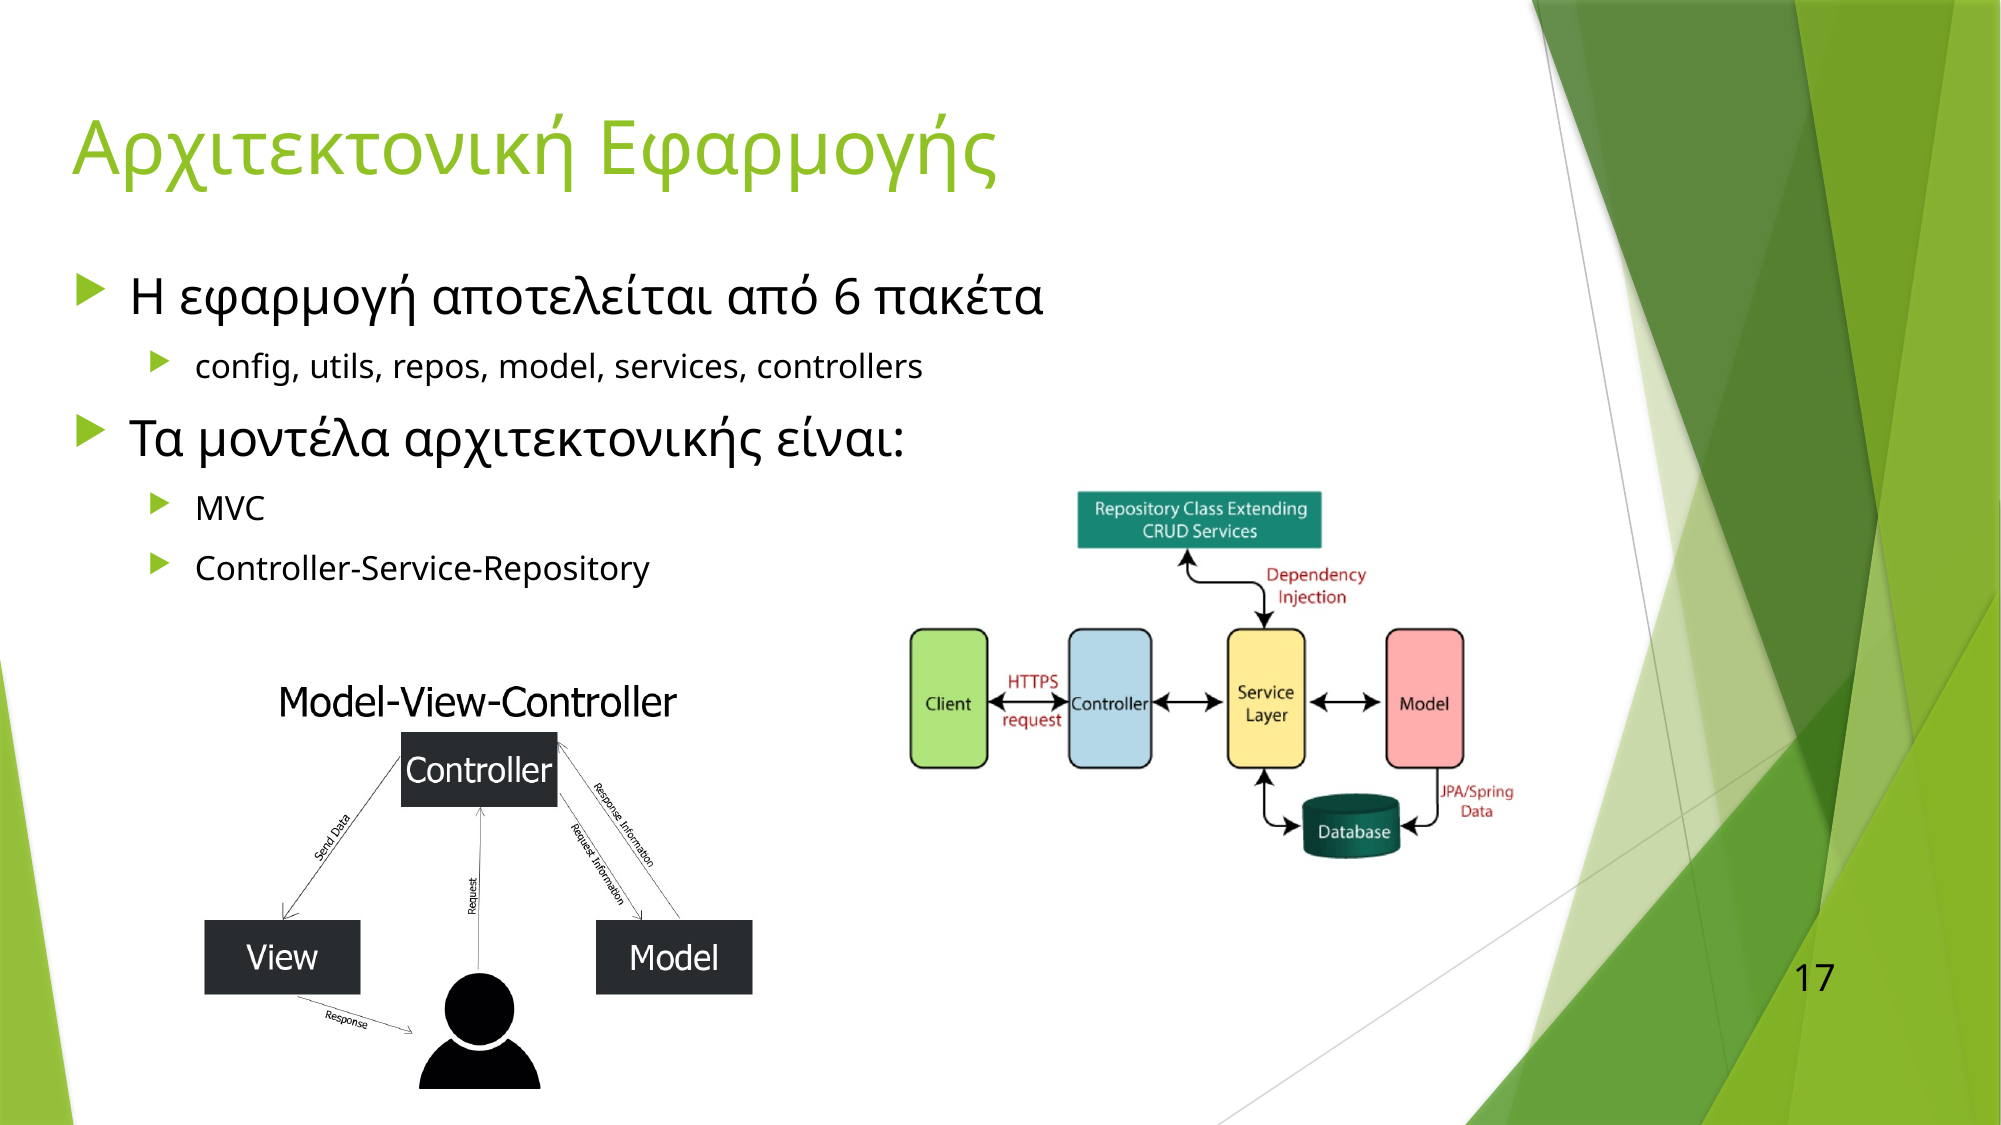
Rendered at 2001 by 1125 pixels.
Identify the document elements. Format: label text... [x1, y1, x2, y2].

picture [171, 678, 788, 1090]
list Η εφαρμογή αποτελείται από 6 πακέτα config, utils, repos, model, services, controllers Τα μοντέλα αρχιτεκτονικής είναι: MVC Controller-Service-Repository [57, 257, 1472, 607]
picture [895, 481, 1522, 869]
text_box 17 [1778, 946, 1992, 1013]
title Αρχιτεκτονική Εφαρμογής [57, 92, 1357, 208]
